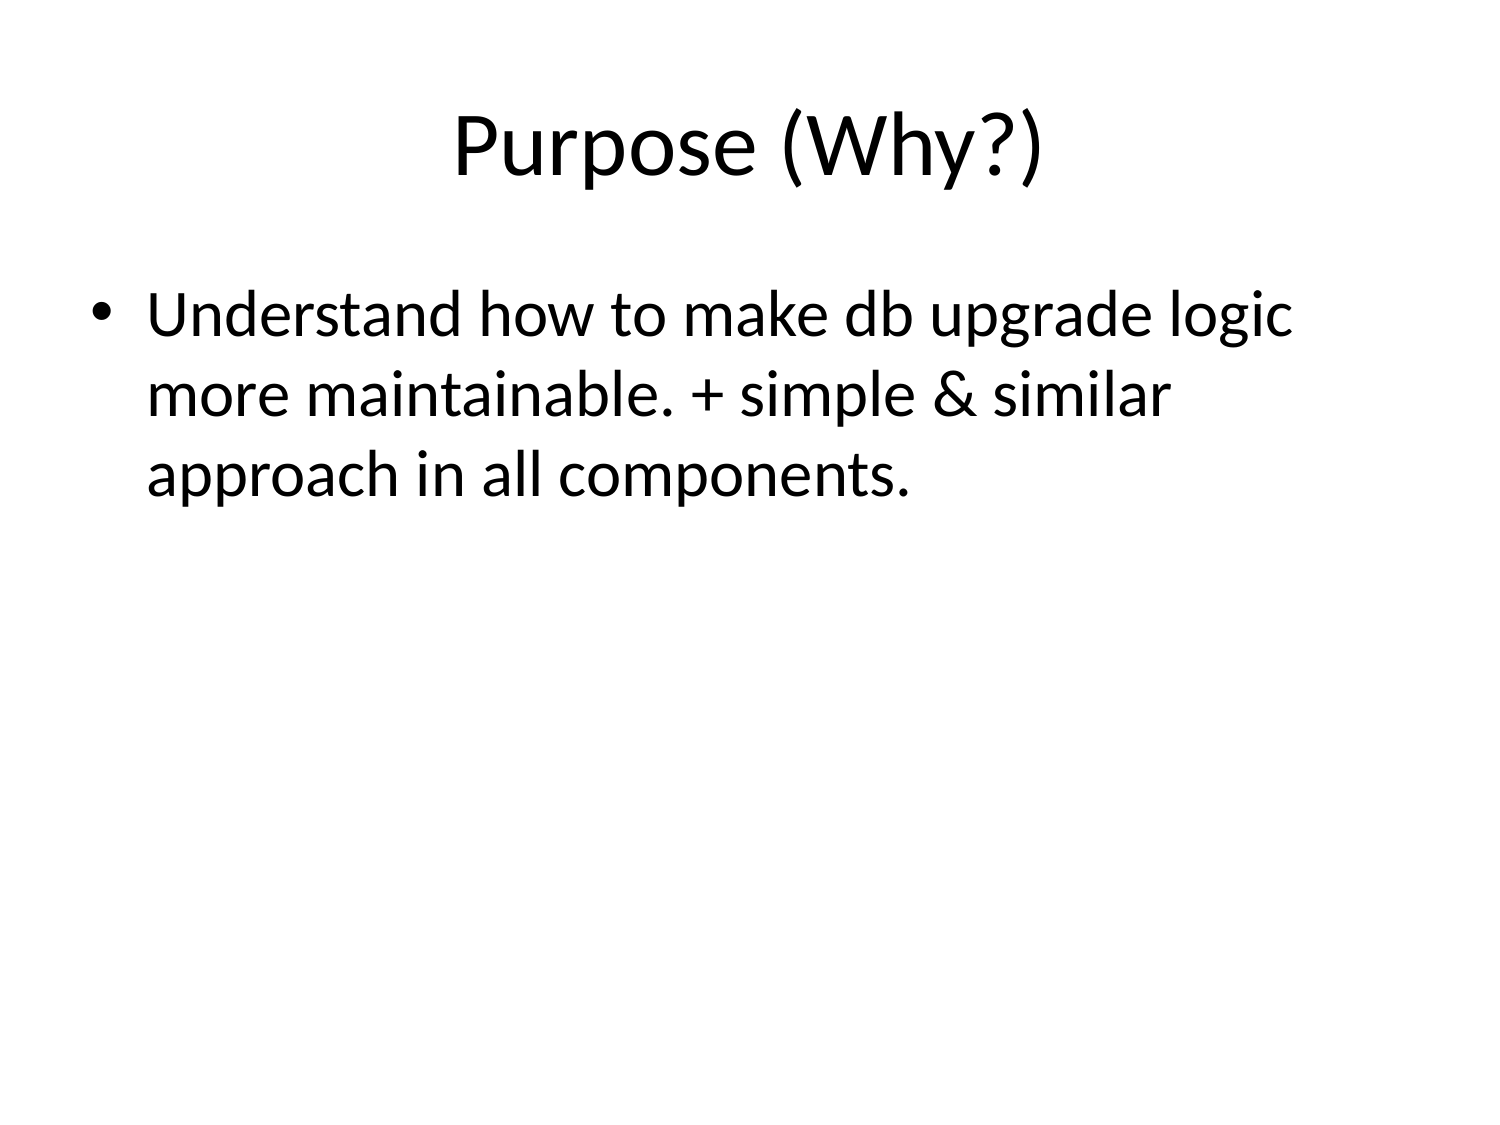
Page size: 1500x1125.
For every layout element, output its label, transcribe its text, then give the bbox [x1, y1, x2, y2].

list Understand how to make db upgrade logic more maintainable. + simple & similar approach in all components. [75, 262, 1425, 1005]
title Purpose (Why?) [75, 45, 1425, 233]
